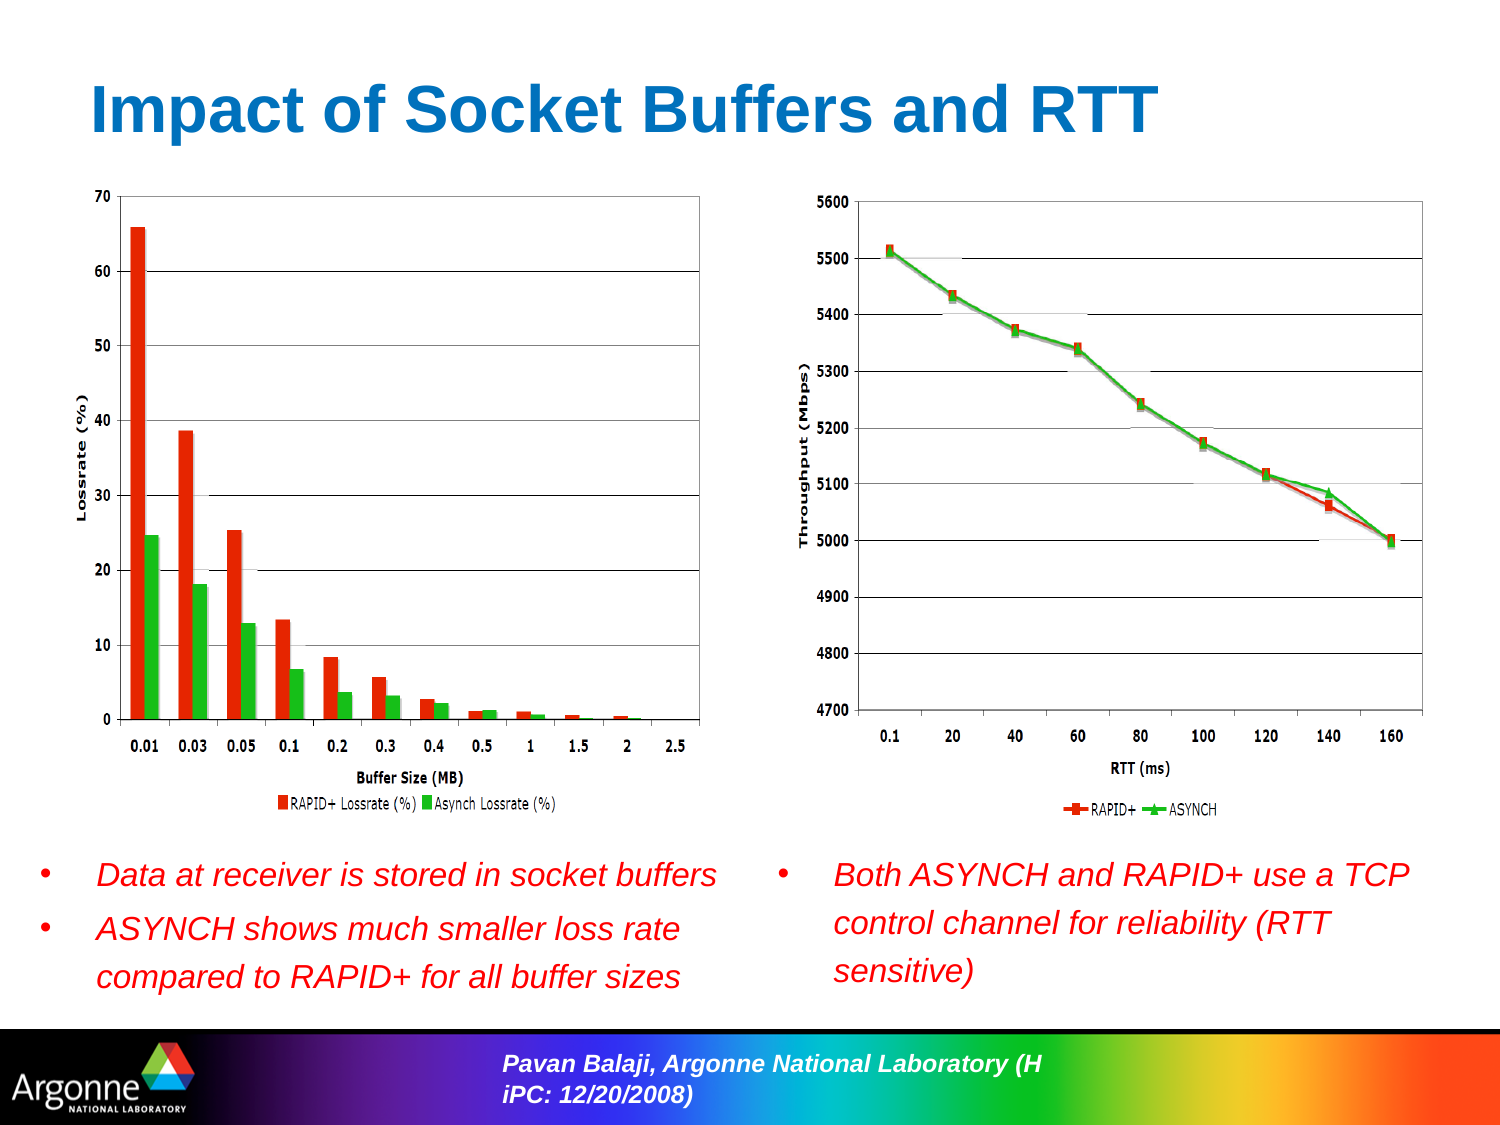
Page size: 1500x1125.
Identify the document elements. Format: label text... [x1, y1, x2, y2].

picture [767, 169, 1451, 826]
footer Pavan Balaji, Argonne National Laboratory (HiPC: 12/20/2008) [487, 1034, 1063, 1113]
title Impact of Socket Buffers and RTT [74, 24, 1426, 188]
text_box Data at receiver is stored in socket buffers ASYNCH shows much smaller loss rate compared to RAPID+ for all buffer sizes [24, 837, 750, 1013]
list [49, 162, 726, 826]
text_box Both ASYNCH and RAPID+ use a TCP control channel for reliability (RTT sensitive) [762, 837, 1488, 1013]
picture [0, 1029, 1500, 1125]
